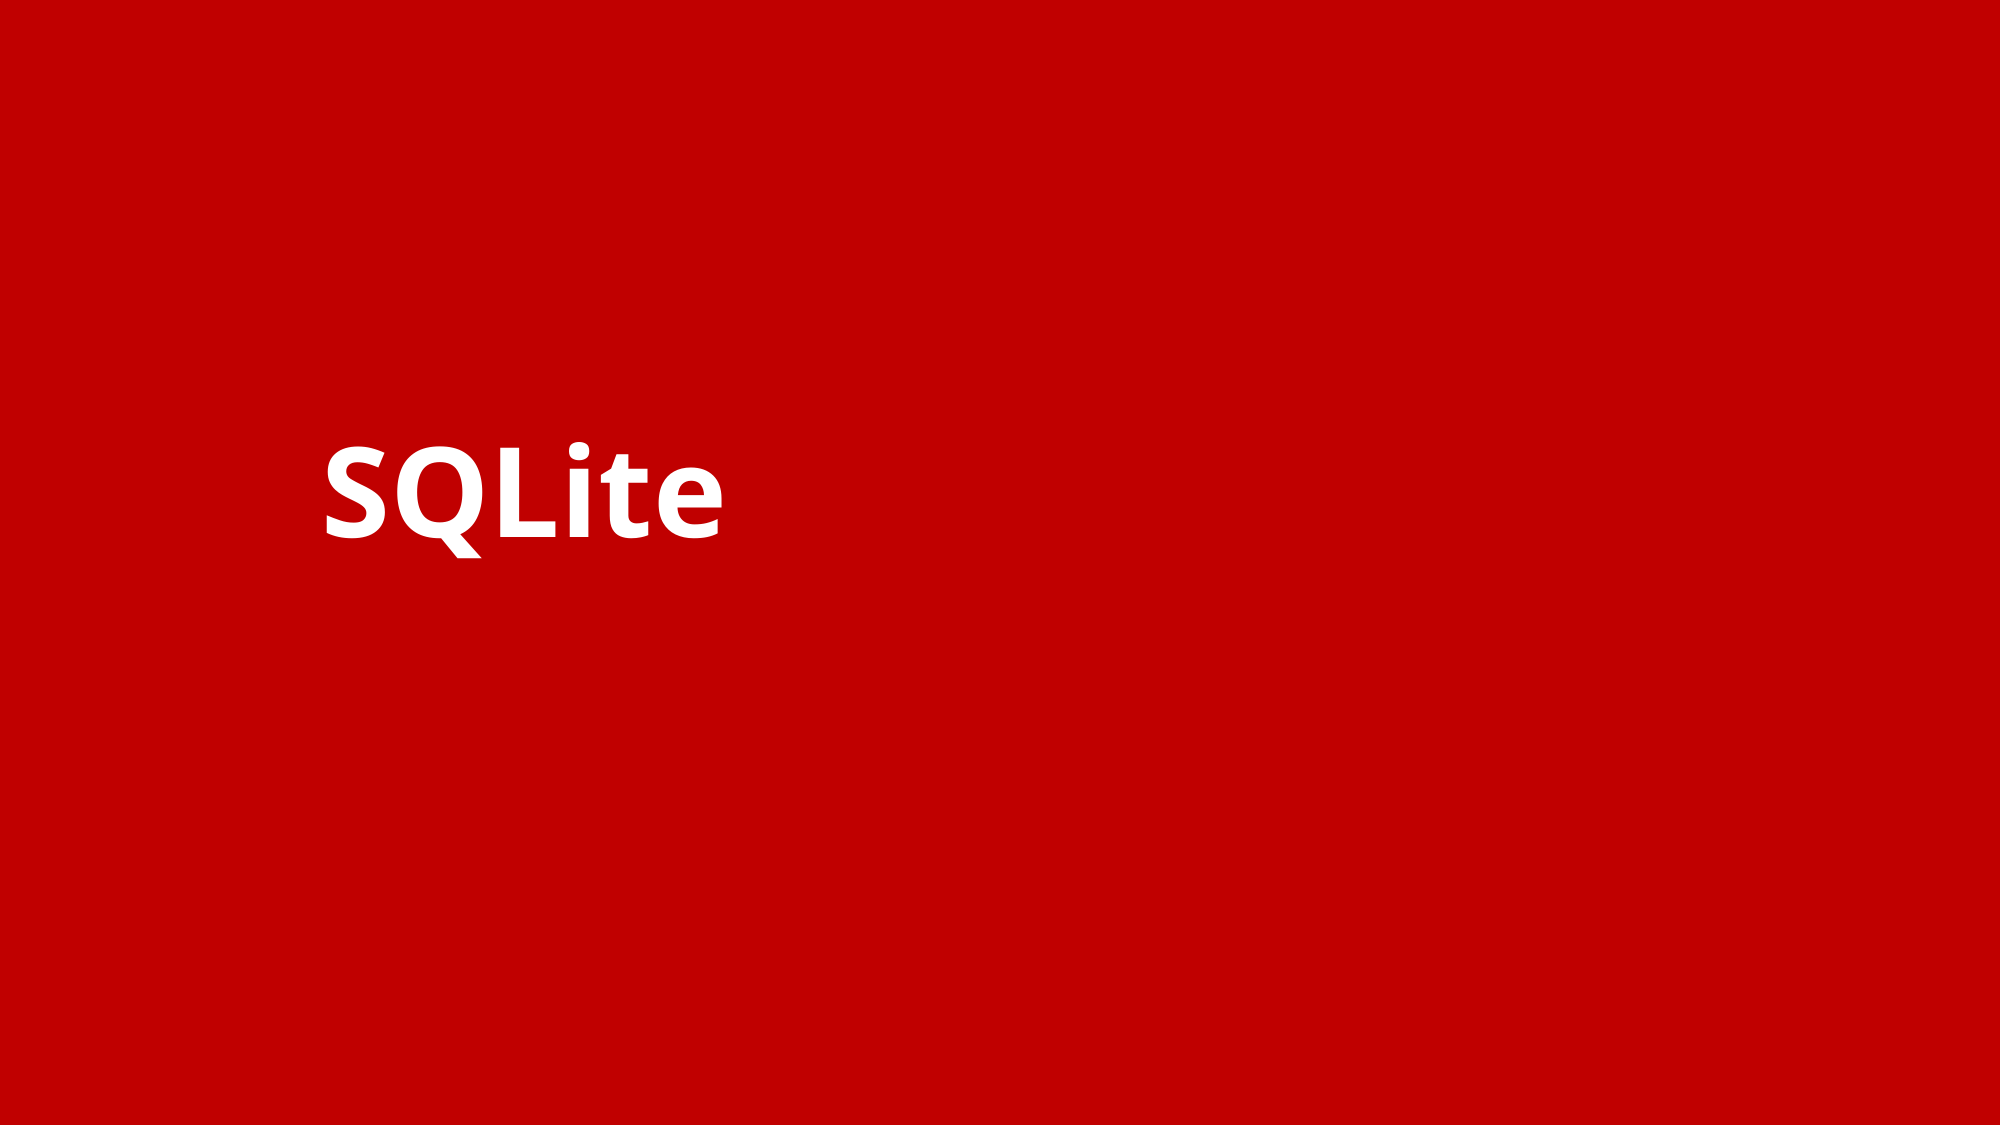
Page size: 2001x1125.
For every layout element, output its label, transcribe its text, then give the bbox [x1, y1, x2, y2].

text_box SQLite [306, 404, 1634, 570]
